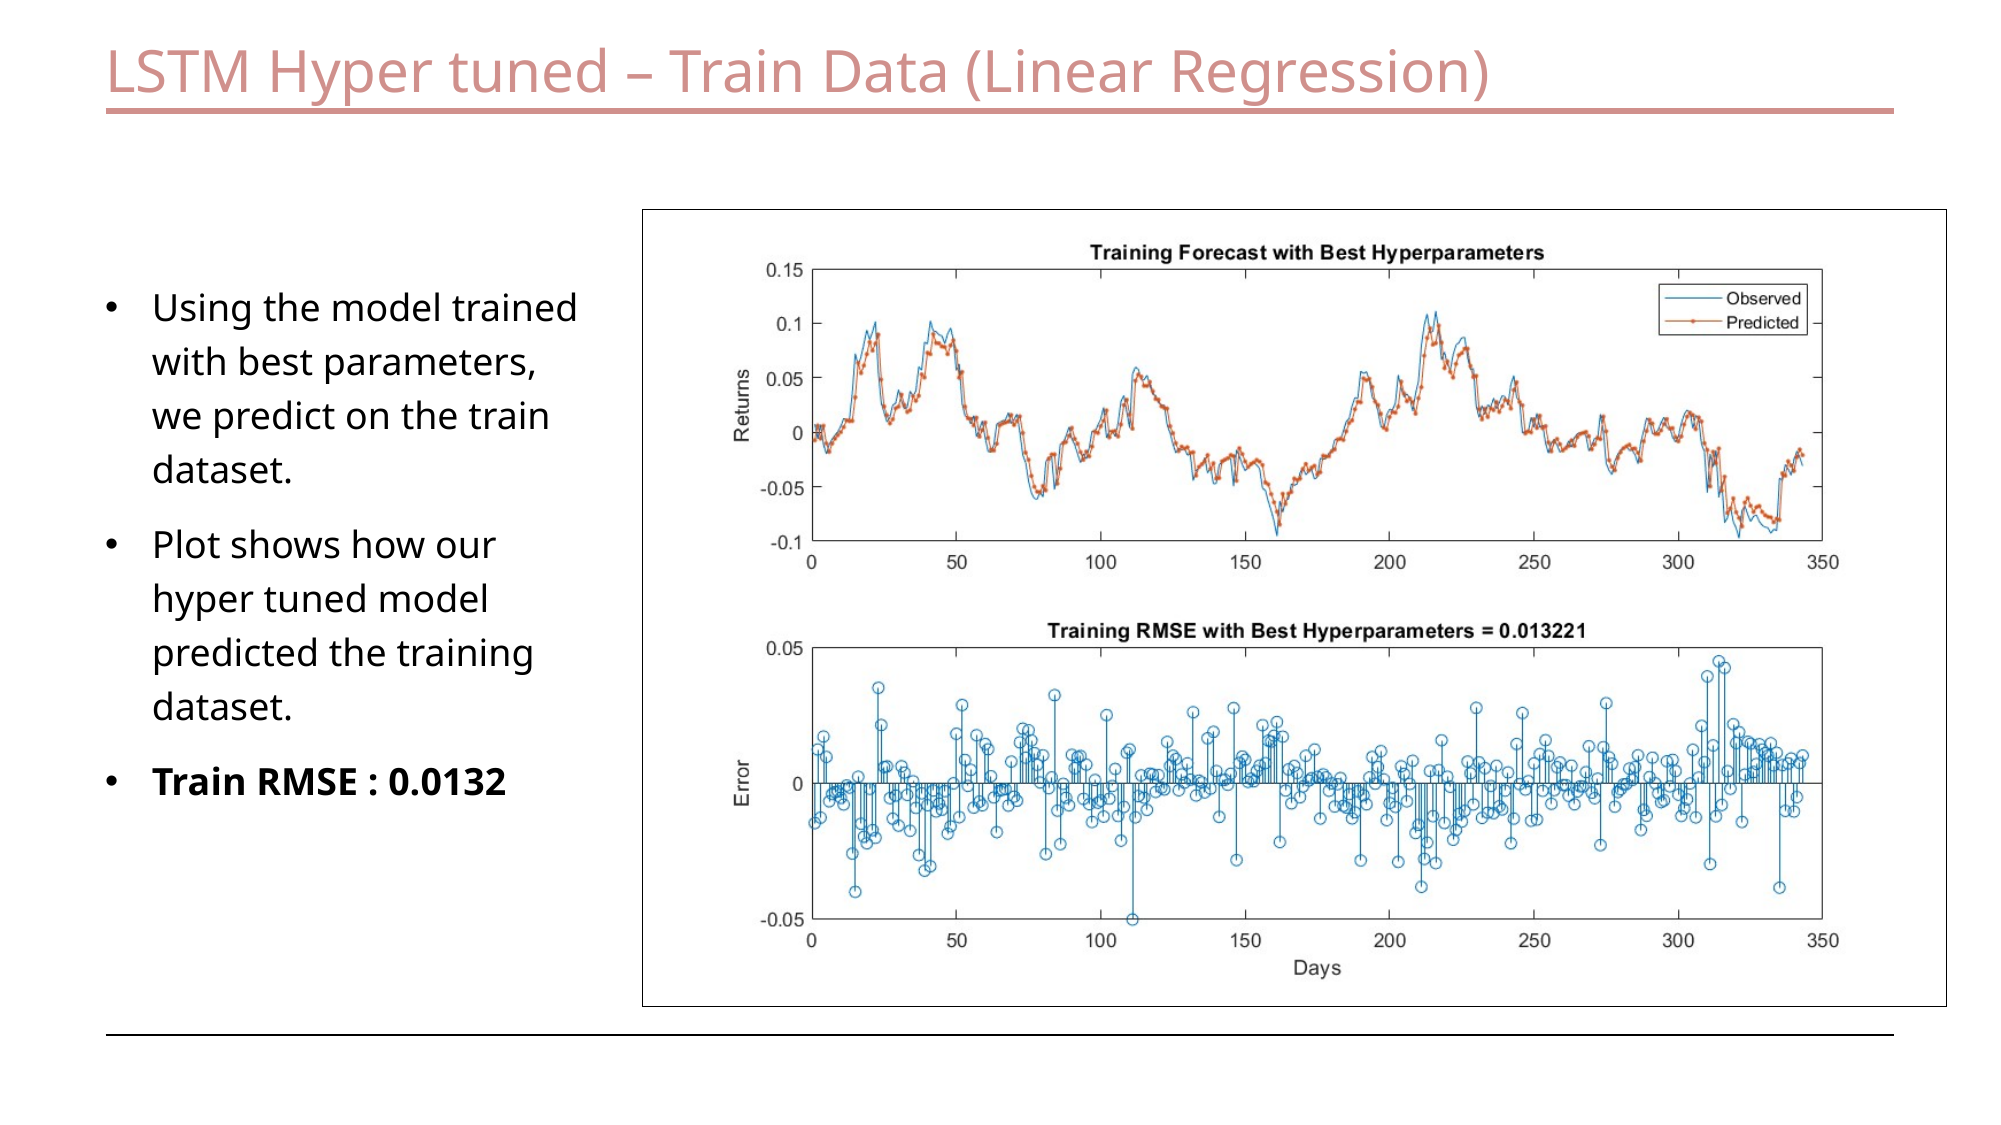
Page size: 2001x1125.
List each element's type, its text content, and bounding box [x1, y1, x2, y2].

title LSTM Hyper tuned – Train Data (Linear Regression) [90, 29, 1565, 121]
picture [642, 209, 1947, 1007]
text_box Using the model trained with best parameters, we predict on the train dataset. Plot shows how our hyper tuned model predicted the training dataset. Train RMSE : 0.0132 [89, 267, 600, 811]
